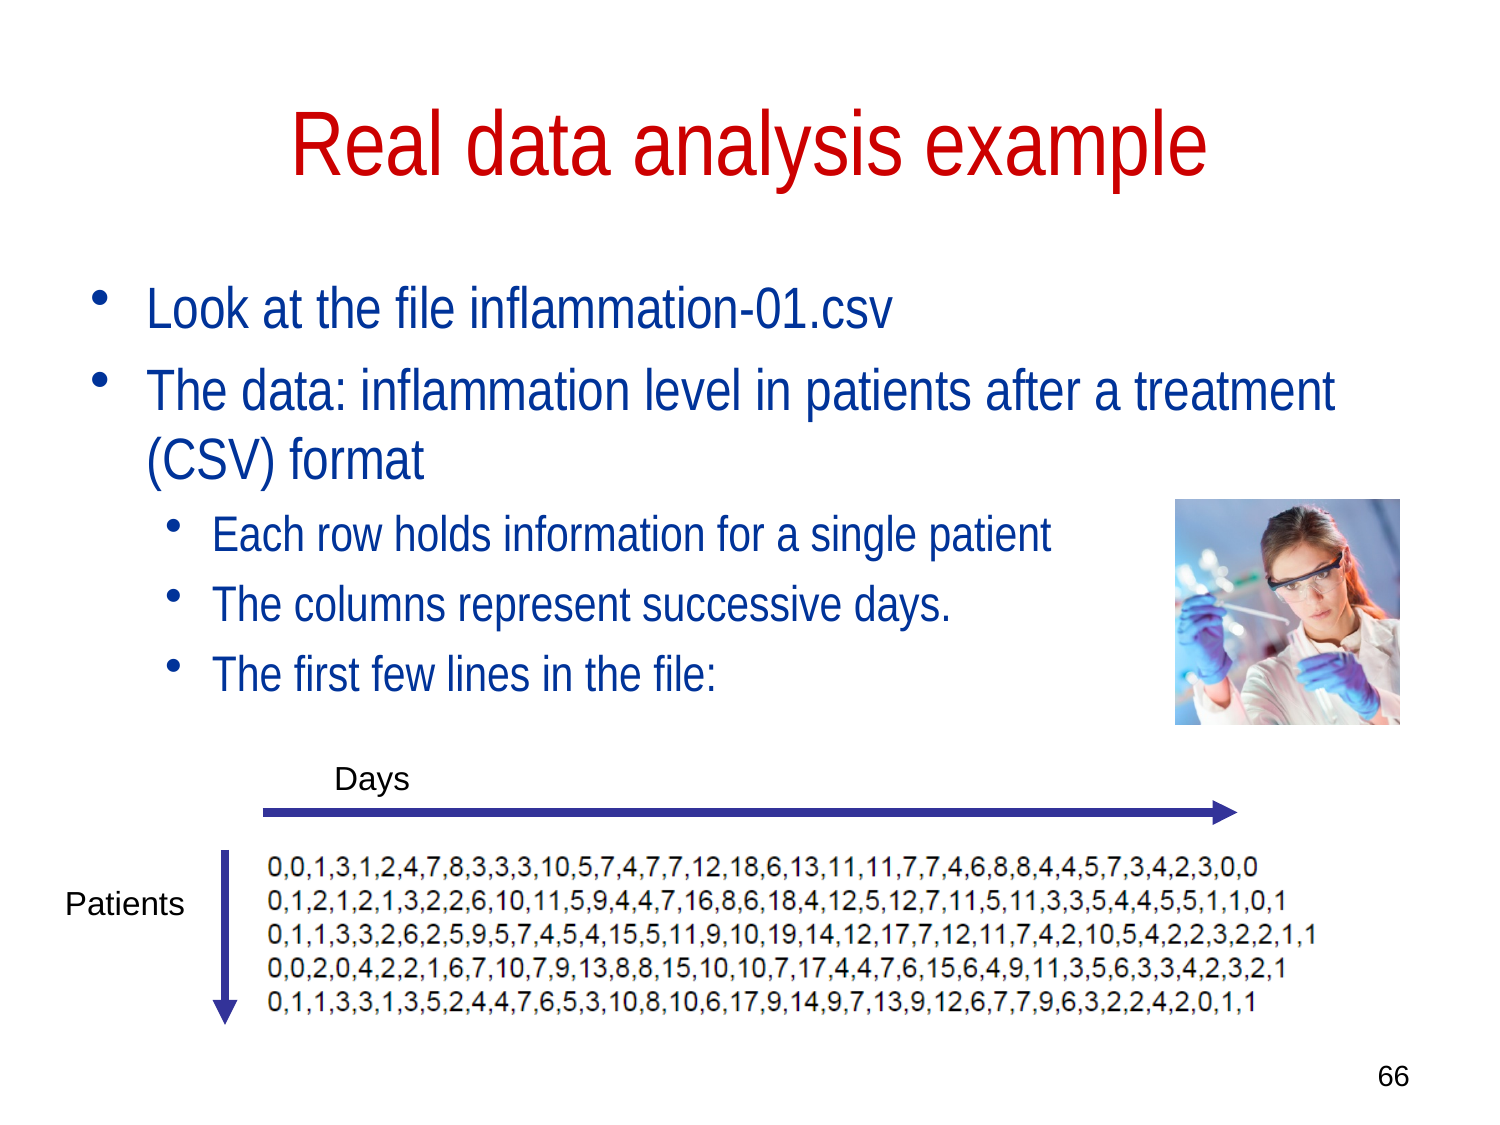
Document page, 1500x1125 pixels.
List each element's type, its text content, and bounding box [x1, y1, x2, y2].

text_box Patients [24, 874, 200, 930]
title Real data analysis example [74, 44, 1426, 233]
list Look at the file inflammation-01.csv The data: inflammation level in patients after a treatment (CSV) format Each row holds information for a single patient The columns represent successive days. The first few lines in the file: [74, 262, 1426, 1006]
text_box Days [249, 749, 425, 805]
picture [262, 849, 1329, 1026]
slide_number 66 [1074, 1049, 1426, 1088]
picture [1174, 499, 1401, 726]
